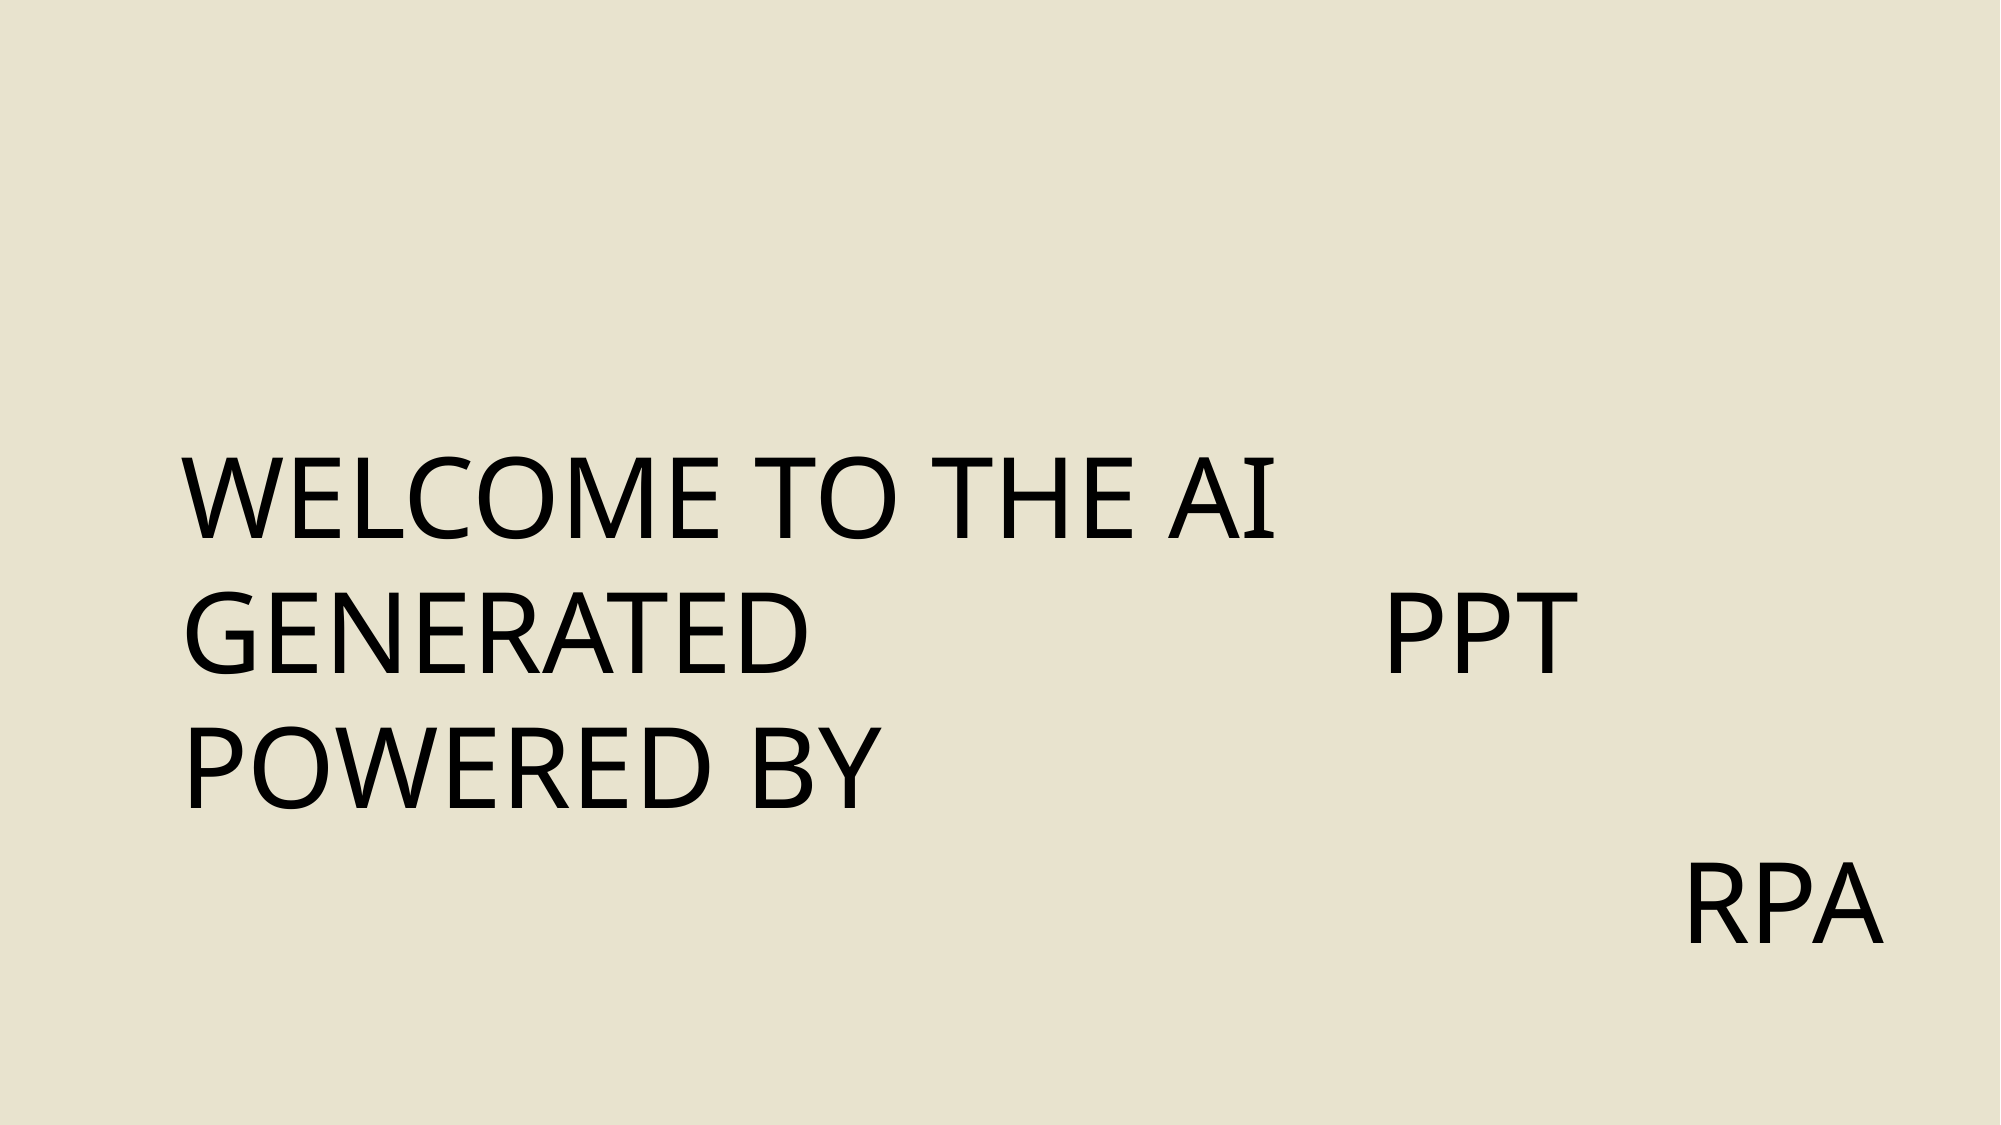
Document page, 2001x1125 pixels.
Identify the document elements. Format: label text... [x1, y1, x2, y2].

text_box WELCOME TO THE AI GENERATED PPT POWERED BY RPA [165, 418, 1916, 974]
